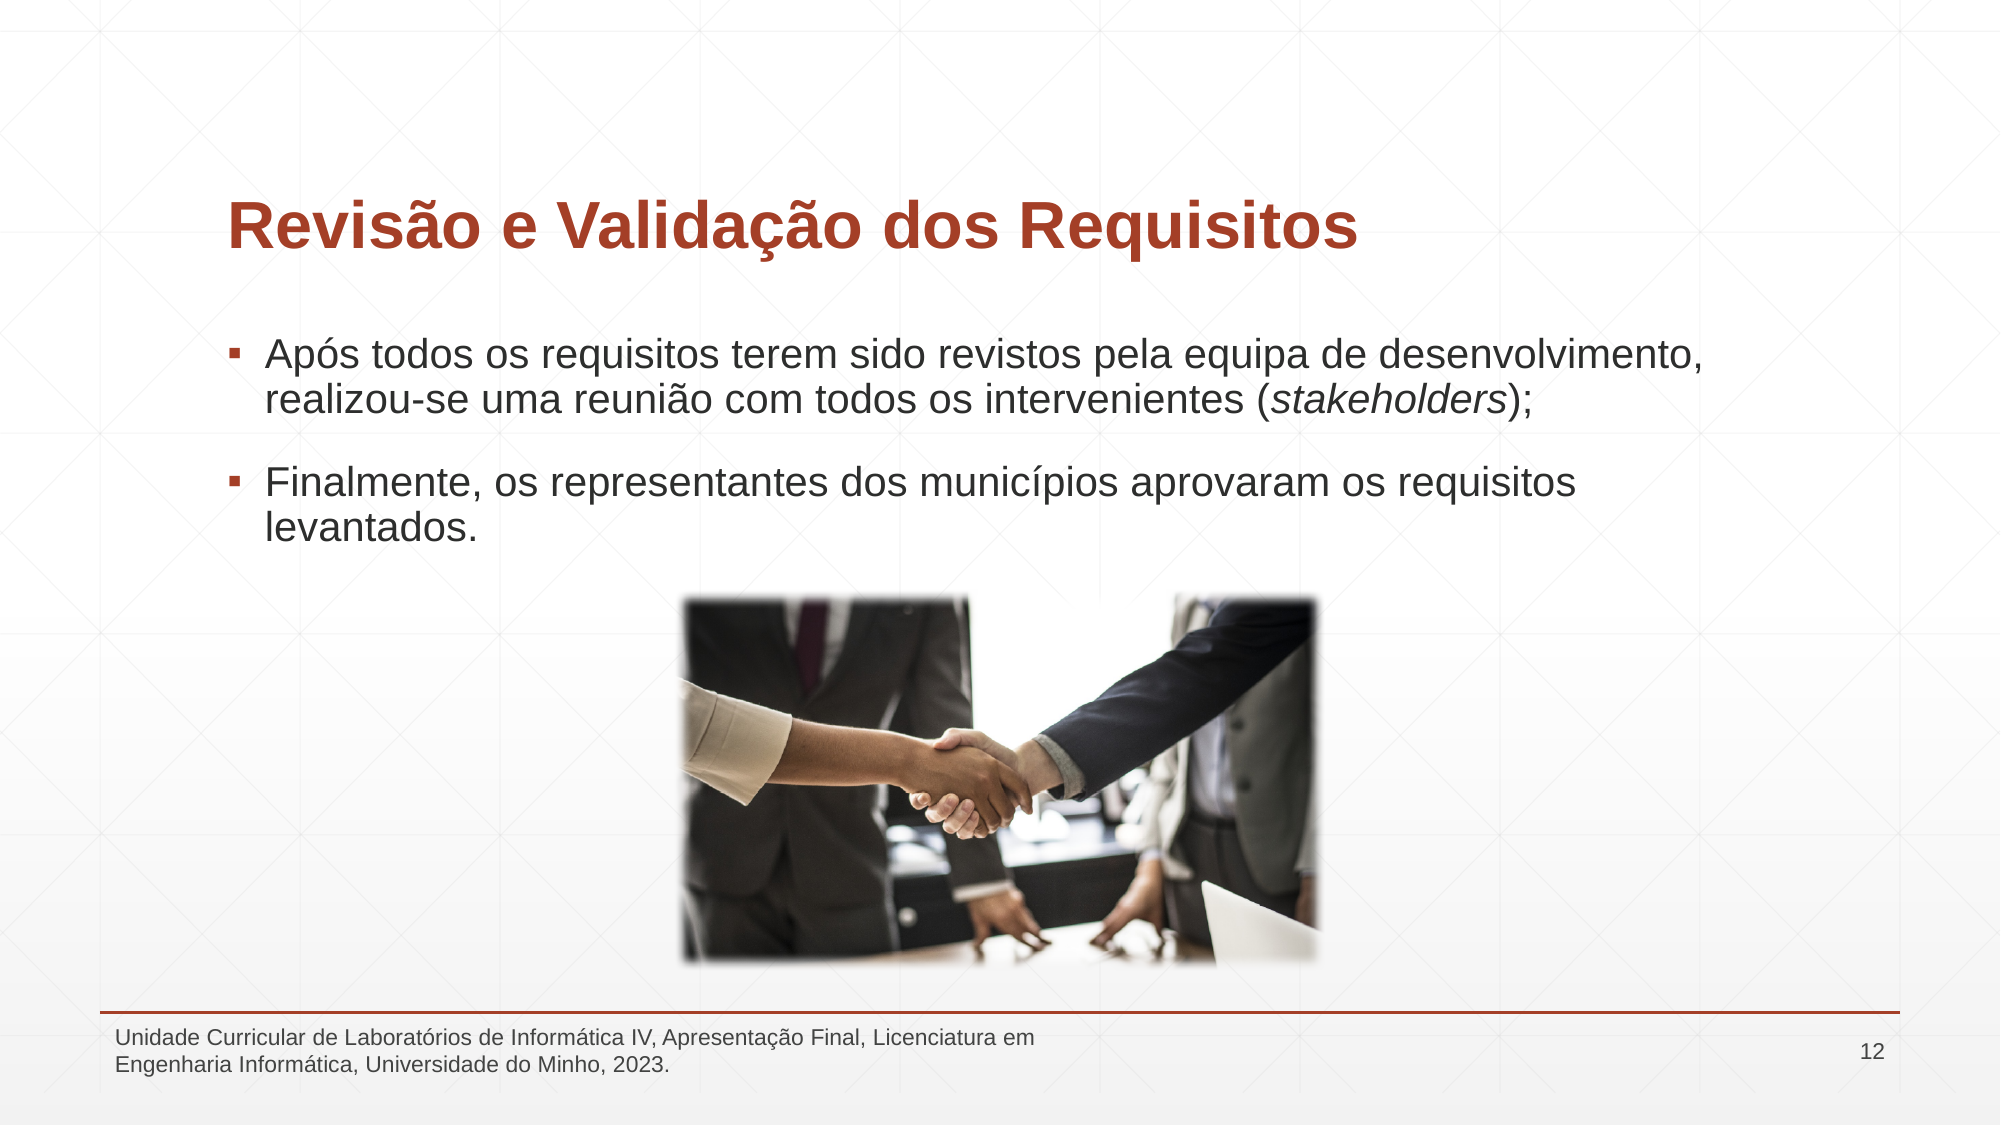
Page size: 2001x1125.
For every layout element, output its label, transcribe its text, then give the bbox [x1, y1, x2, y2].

list Após todos os requisitos terem sido revistos pela equipa de desenvolvimento, realizou-se uma reunião com todos os intervenientes (stakeholders); Finalmente, os representantes dos municípios aprovaram os requisitos levantados. [212, 324, 1788, 950]
footer Unidade Curricular de Laboratórios de Informática IV, Apresentação Final, Licenciatura em Engenharia Informática, Universidade do Minho, 2023. [99, 1031, 1106, 1069]
slide_number 12 [1749, 1031, 1901, 1069]
picture [674, 589, 1326, 971]
title Revisão e Validação dos Requisitos [212, 82, 1788, 271]
